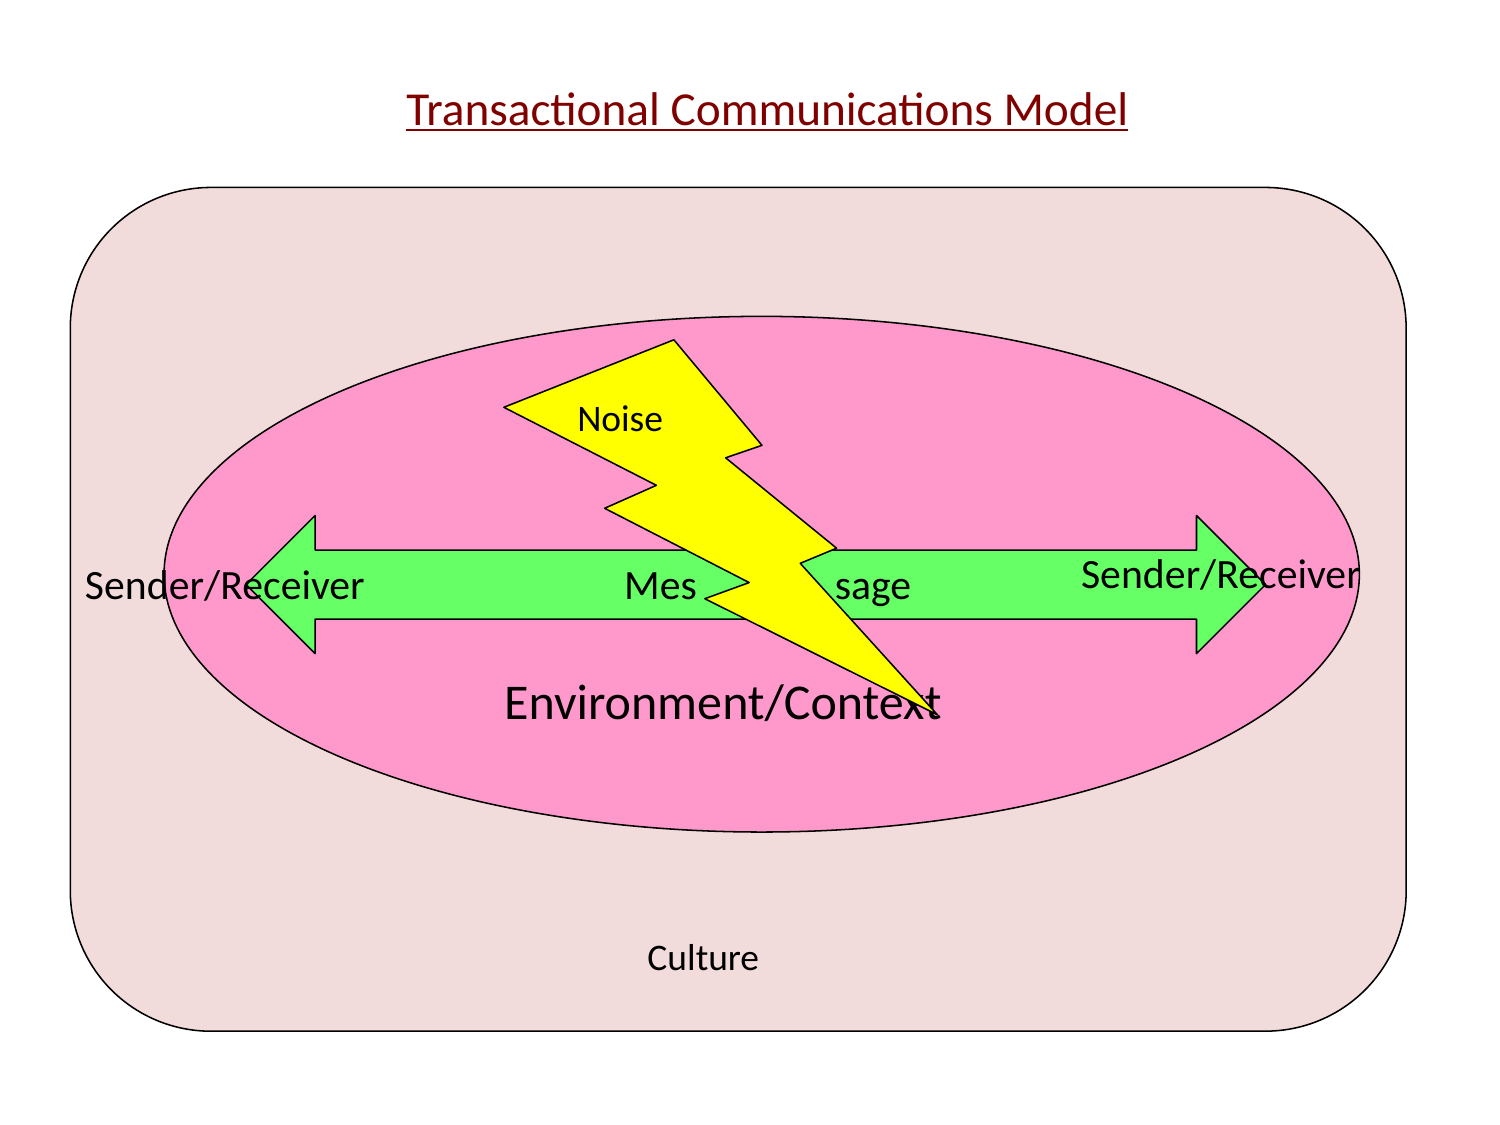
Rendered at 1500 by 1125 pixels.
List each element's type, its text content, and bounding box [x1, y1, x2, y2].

text_box [62, 557, 70, 663]
text_box Culture [70, 187, 1407, 550]
text_box Environment/Context [166, 316, 1354, 550]
text_box sage [820, 550, 985, 616]
text_box Noise [562, 386, 844, 447]
text_box [280, 515, 316, 550]
text_box [0, 140, 1500, 296]
text_box [849, 550, 1247, 654]
text_box Mes [609, 550, 727, 616]
title Transactional Communications Model [35, 70, 1500, 140]
text_box [503, 339, 713, 438]
text_box Environment/Context [171, 604, 1356, 833]
text_box [1196, 515, 1220, 539]
text_box [277, 550, 745, 654]
text_box Culture [632, 925, 856, 986]
text_box [727, 572, 748, 590]
text_box [802, 556, 820, 584]
text_box Culture [70, 604, 1407, 1032]
text_box Sender/Receiver [70, 550, 422, 616]
text_box [581, 447, 938, 715]
text_box Sender/Receiver [1066, 539, 1430, 604]
